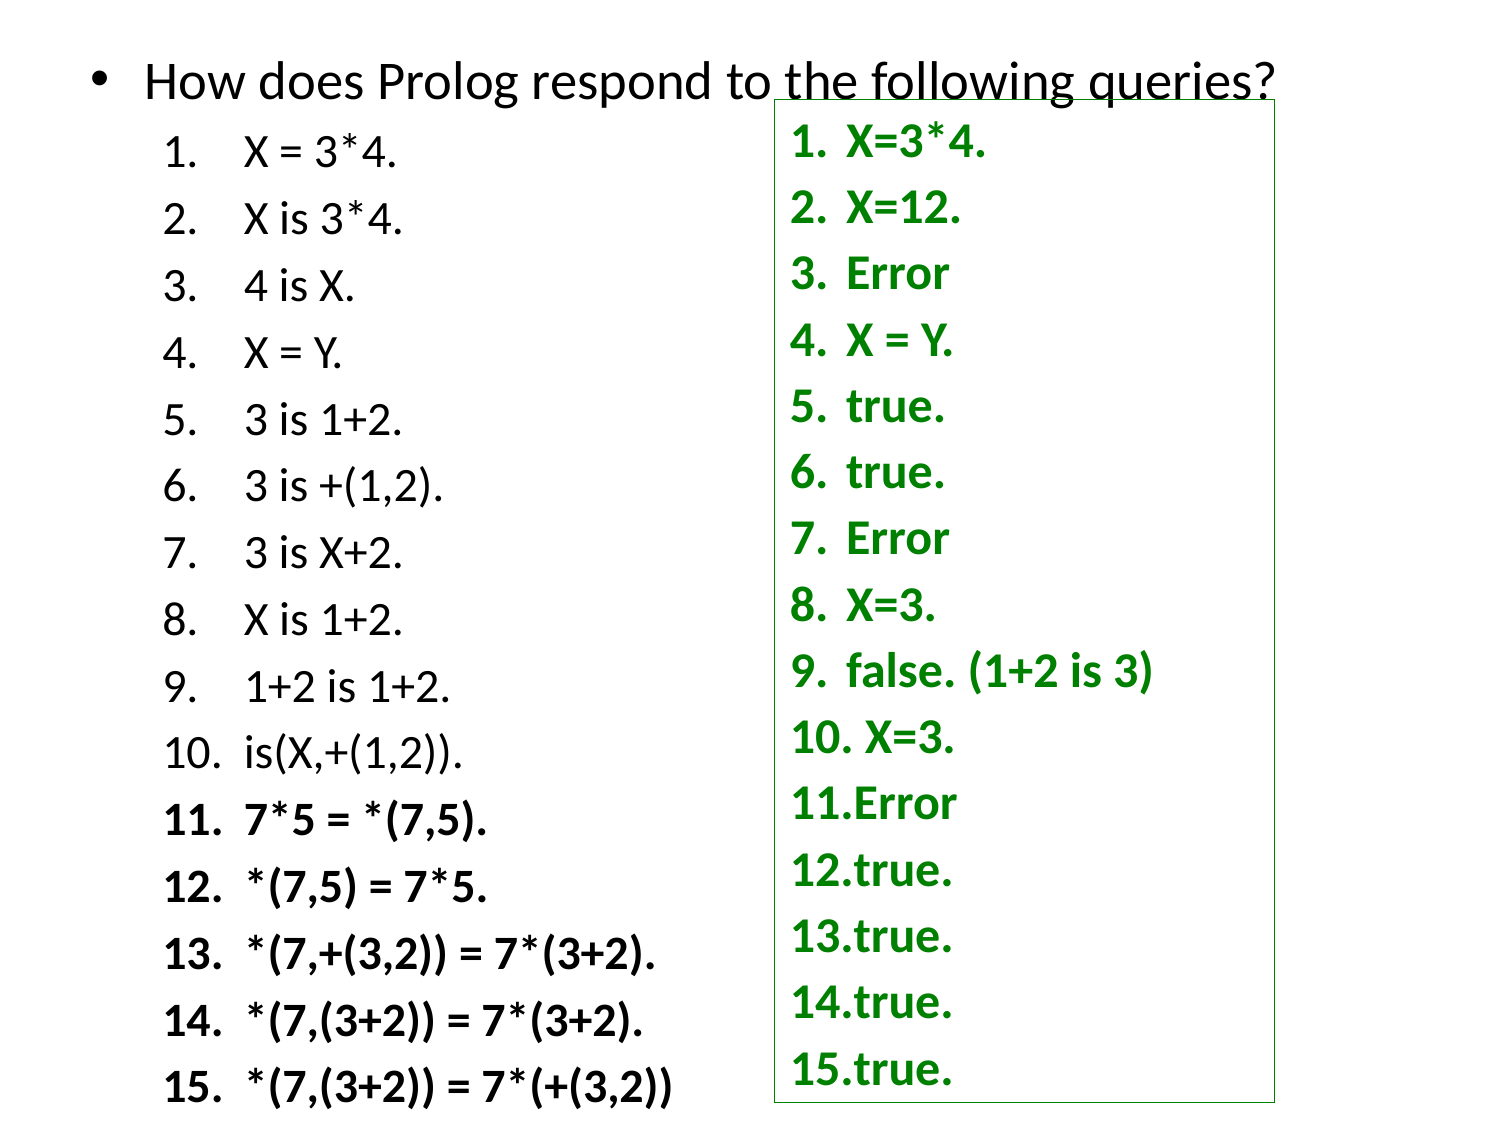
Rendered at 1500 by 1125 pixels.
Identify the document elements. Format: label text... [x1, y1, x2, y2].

text_box X=3*4. X=12. Error X = Y. true. true. Error X=3. false. (1+2 is 3) X=3. Error true. true. true. true. [774, 99, 1275, 1103]
list How does Prolog respond to the following queries? X = 3*4. X is 3*4. 4 is X. X = Y. 3 is 1+2. 3 is +(1,2). 3 is X+2. X is 1+2. 1+2 is 1+2. is(X,+(1,2)). 7*5 = *(7,5). *(7,5) = 7*5. *(7,+(3,2)) = 7*(3+2). *(7,(3+2)) = 7*(3+2). *(7,(3+2)) = 7*(+(3,2)) [75, 37, 1425, 1125]
